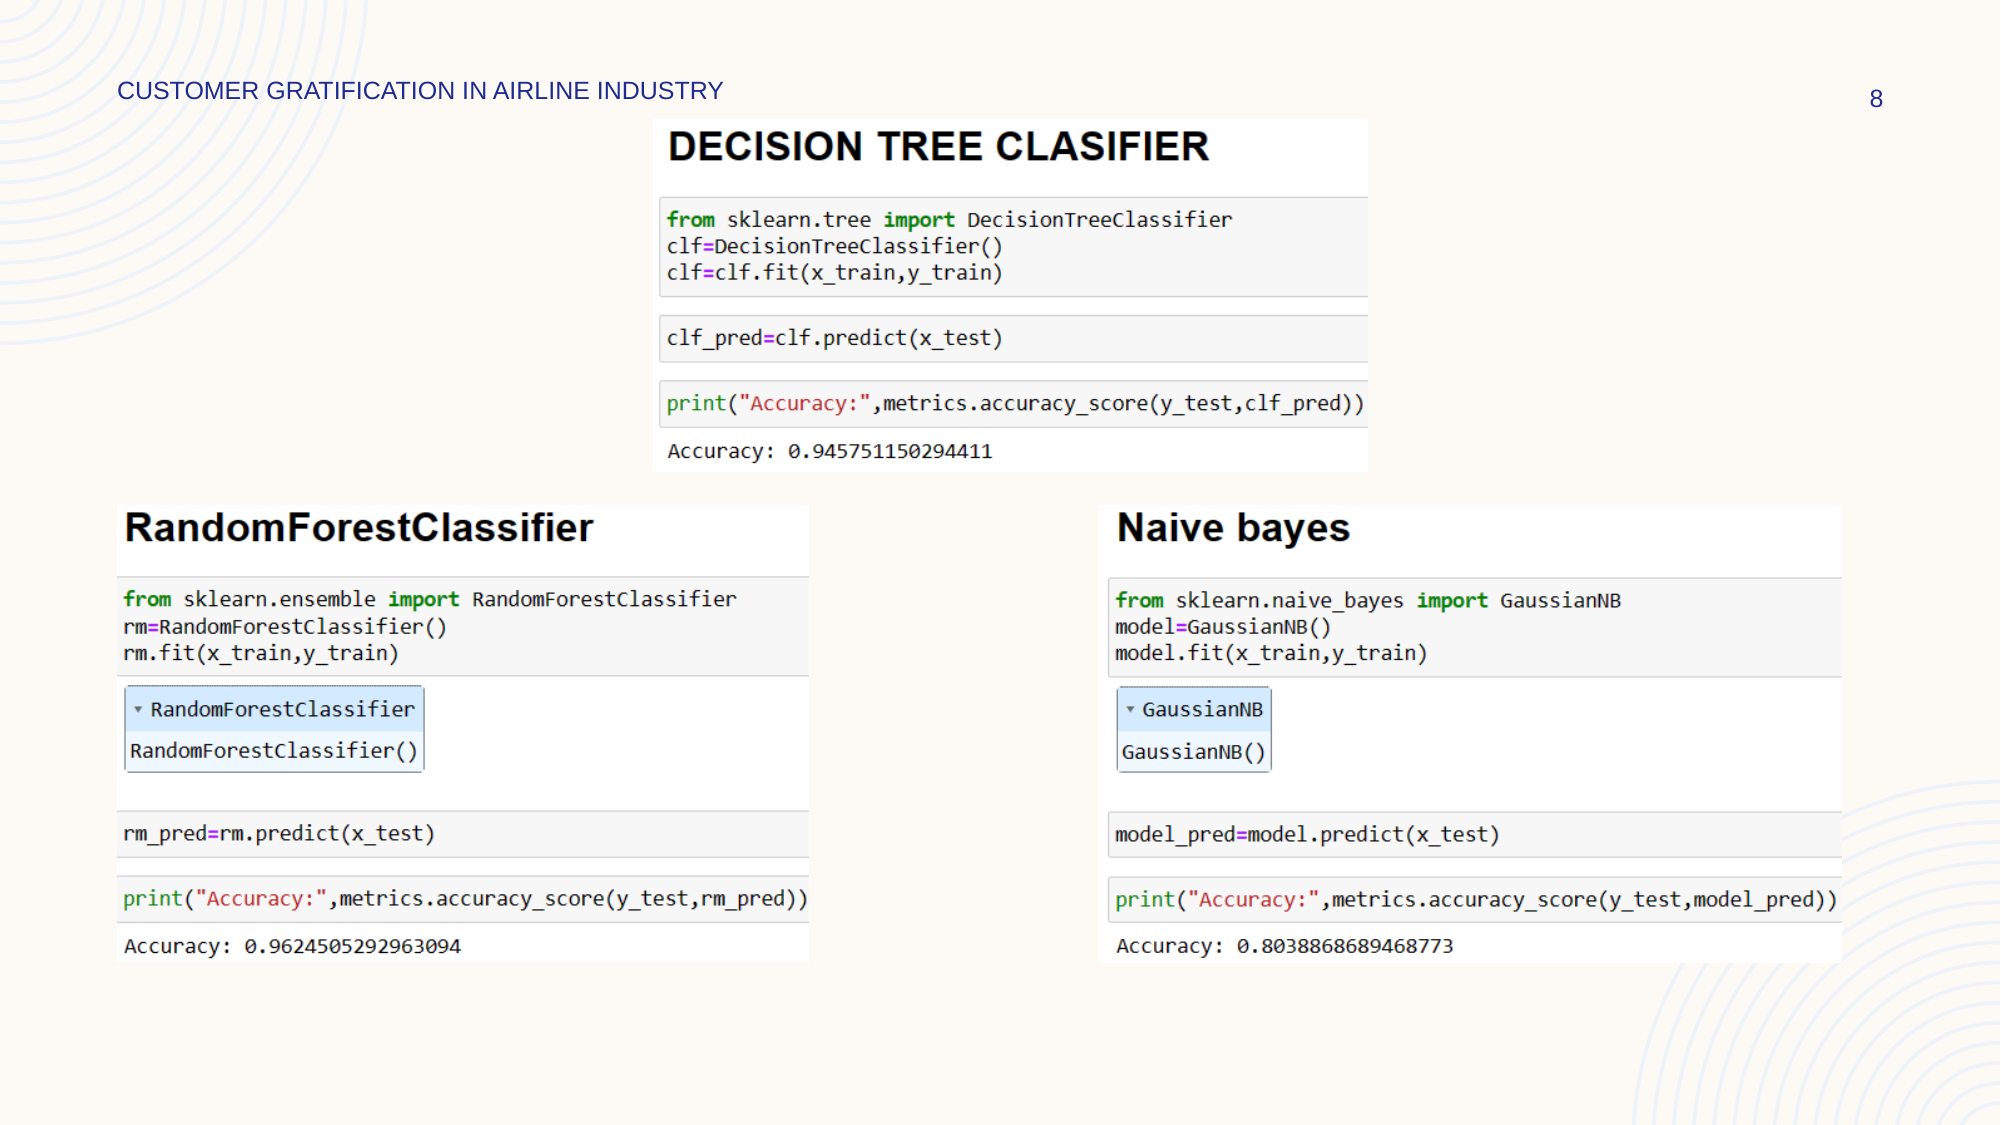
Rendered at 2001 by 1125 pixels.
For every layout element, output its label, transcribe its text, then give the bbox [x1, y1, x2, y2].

picture [117, 505, 809, 962]
footer CUSTOMER GRATIFICATION IN AIRLINE INDUSTRY [101, 75, 744, 104]
picture [653, 119, 1368, 472]
picture [1098, 505, 1842, 963]
slide_number 8 [1795, 75, 1958, 120]
